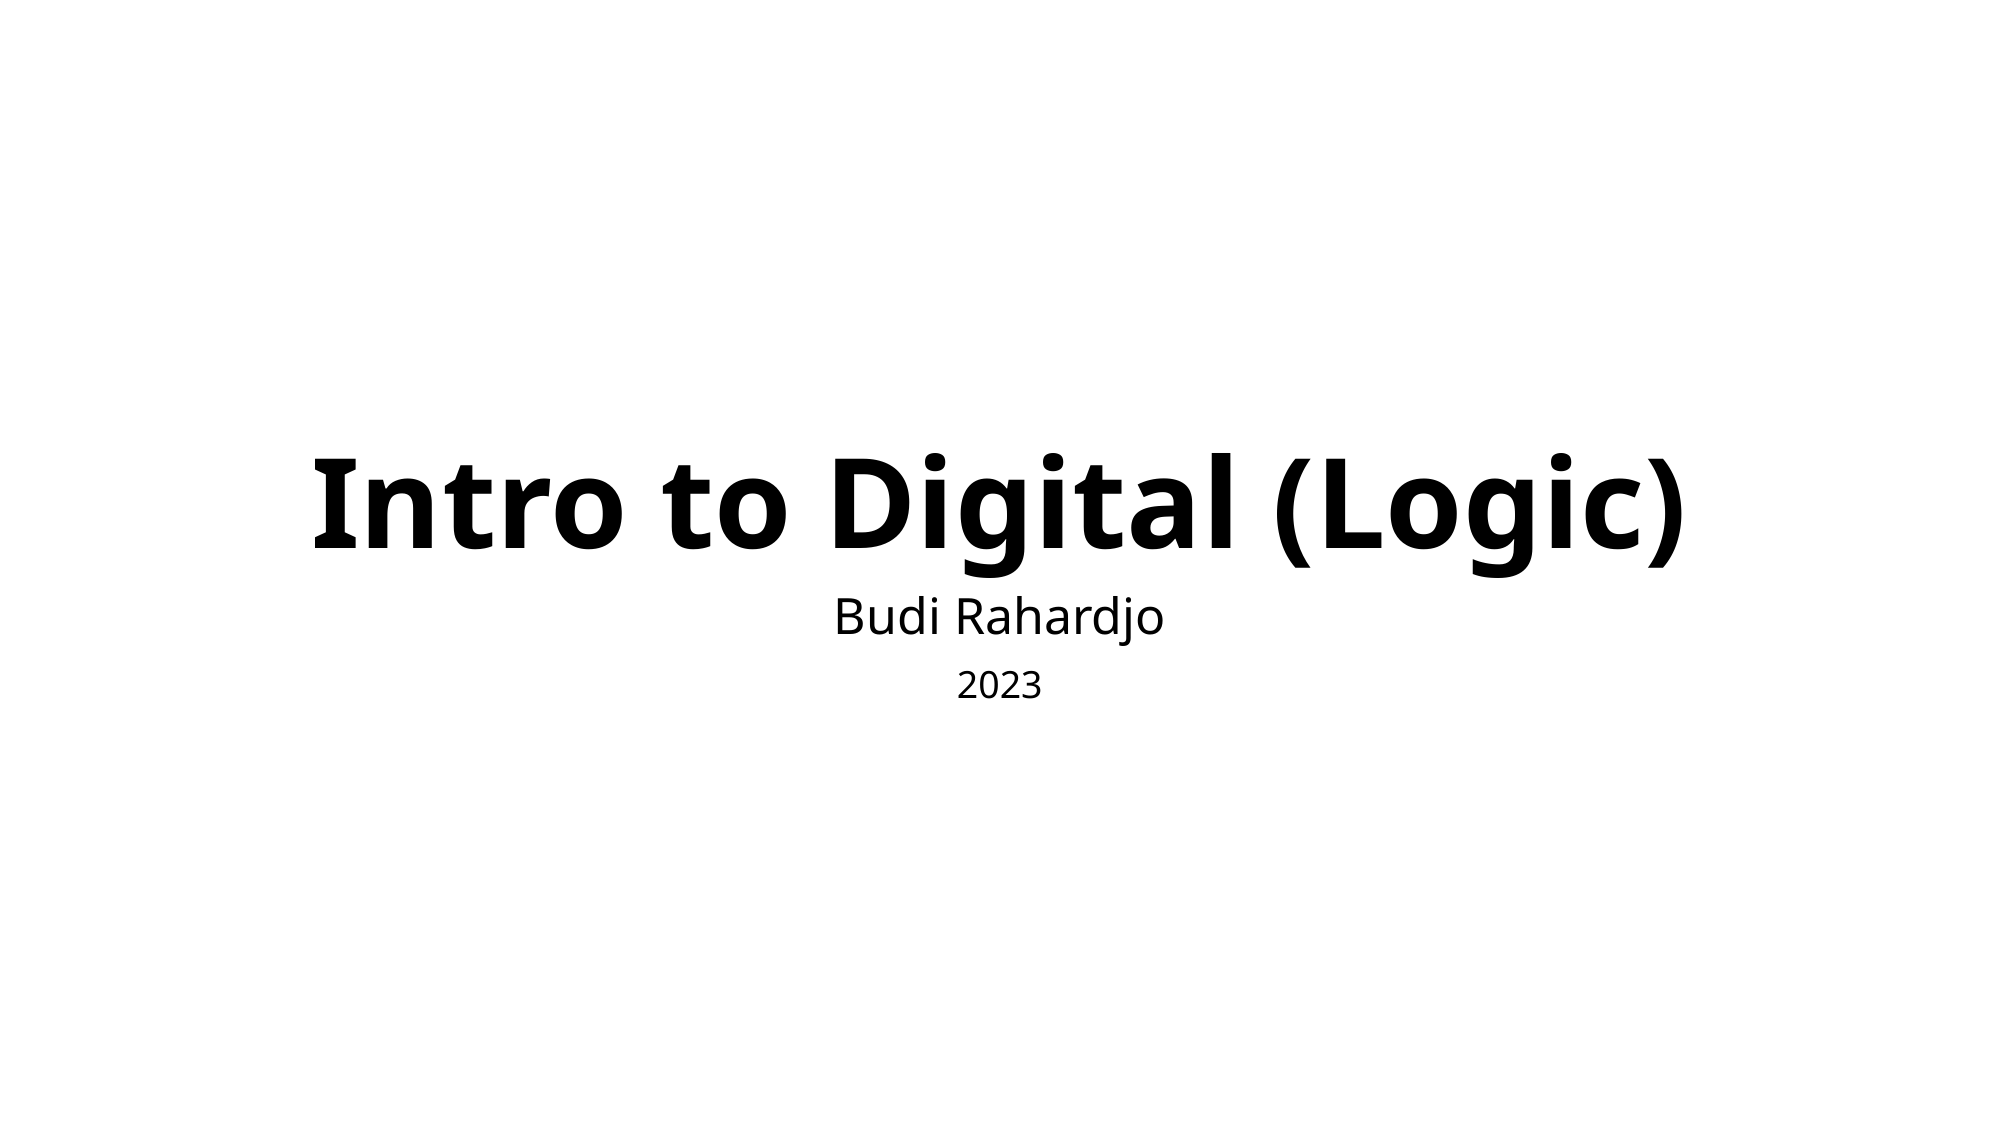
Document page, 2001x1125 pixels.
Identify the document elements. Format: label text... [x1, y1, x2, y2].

subtitle Budi Rahardjo 2023 [249, 590, 1750, 863]
title Intro to Digital (Logic) [249, 184, 1750, 576]
